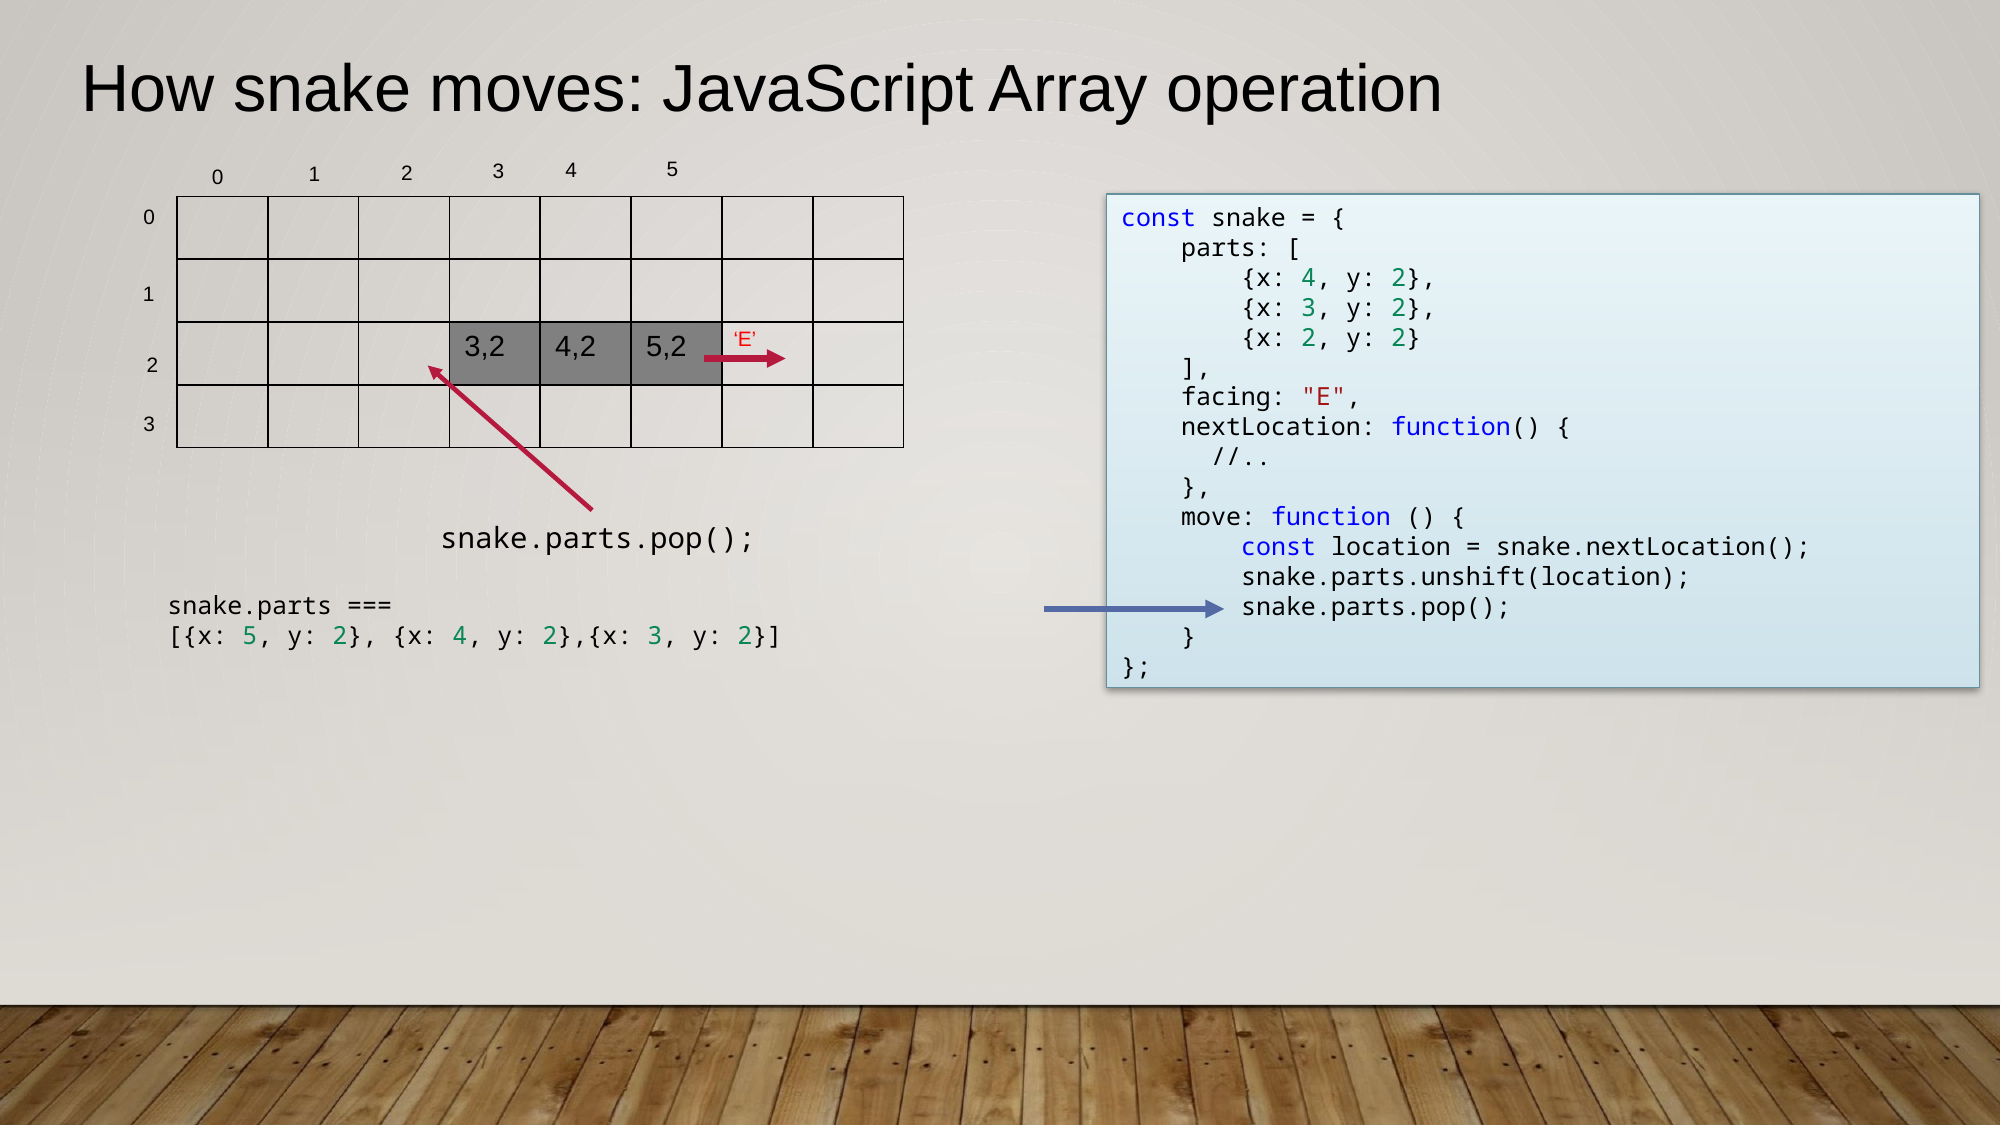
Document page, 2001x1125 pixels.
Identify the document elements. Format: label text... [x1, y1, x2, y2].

text_box 0 [128, 196, 170, 237]
text_box 2 [386, 152, 428, 192]
table_header [178, 197, 267, 258]
text_box ‘E’ [718, 318, 772, 357]
text_box 0 [197, 156, 239, 196]
table_cell [178, 323, 267, 384]
table_cell [178, 386, 267, 447]
table_cell 3,2 [450, 323, 539, 363]
text_box 4 [550, 149, 592, 189]
table_cell [723, 386, 812, 447]
table_cell [723, 323, 812, 384]
text_box snake.parts.pop(); [285, 511, 1286, 562]
table_cell [359, 260, 449, 321]
text_box How snake moves: JavaScript Array operation [66, 37, 1667, 133]
table_cell [541, 260, 630, 321]
table_header [269, 197, 358, 258]
table_cell [269, 260, 358, 321]
table_header [632, 197, 721, 258]
table_cell 5,2 [632, 323, 721, 384]
text_box 3 [128, 403, 170, 444]
text_box 1 [128, 272, 171, 313]
table_cell [632, 386, 721, 447]
table_cell [814, 323, 903, 384]
table_cell 4,2 [541, 323, 630, 384]
table_header [359, 197, 449, 258]
table_header [450, 197, 539, 258]
picture [0, 1005, 2000, 1125]
text_box snake.parts === [{x: 5, y: 2}, {x: 4, y: 2},{x: 3, y: 2}] [152, 581, 853, 657]
text_box 5 [651, 148, 694, 188]
table_cell [269, 323, 358, 384]
table_cell [450, 260, 539, 321]
table_header [541, 197, 630, 258]
table_cell [269, 386, 358, 447]
text_box 1 [293, 152, 336, 193]
table_cell [178, 260, 267, 321]
text_box const snake = { parts: [ {x: 4, y: 2}, {x: 3, y: 2}, {x: 2, y: 2} ], facing: "E", nextLocation: function() { //.. }, move: function () { const location = snake.nextLocation(); snake.parts.unshift(location); snake.parts.pop(); } }; [1106, 193, 1980, 688]
table_header [723, 197, 812, 258]
table_header [814, 197, 903, 258]
table_cell [359, 386, 422, 447]
table_cell [814, 260, 903, 321]
text_box 3 [477, 150, 519, 191]
table_cell [597, 386, 630, 447]
table_cell [632, 260, 721, 321]
table_cell [359, 323, 449, 384]
table_cell [814, 386, 903, 447]
table_cell [723, 260, 812, 321]
text_box 2 [131, 343, 174, 384]
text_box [427, 365, 593, 511]
